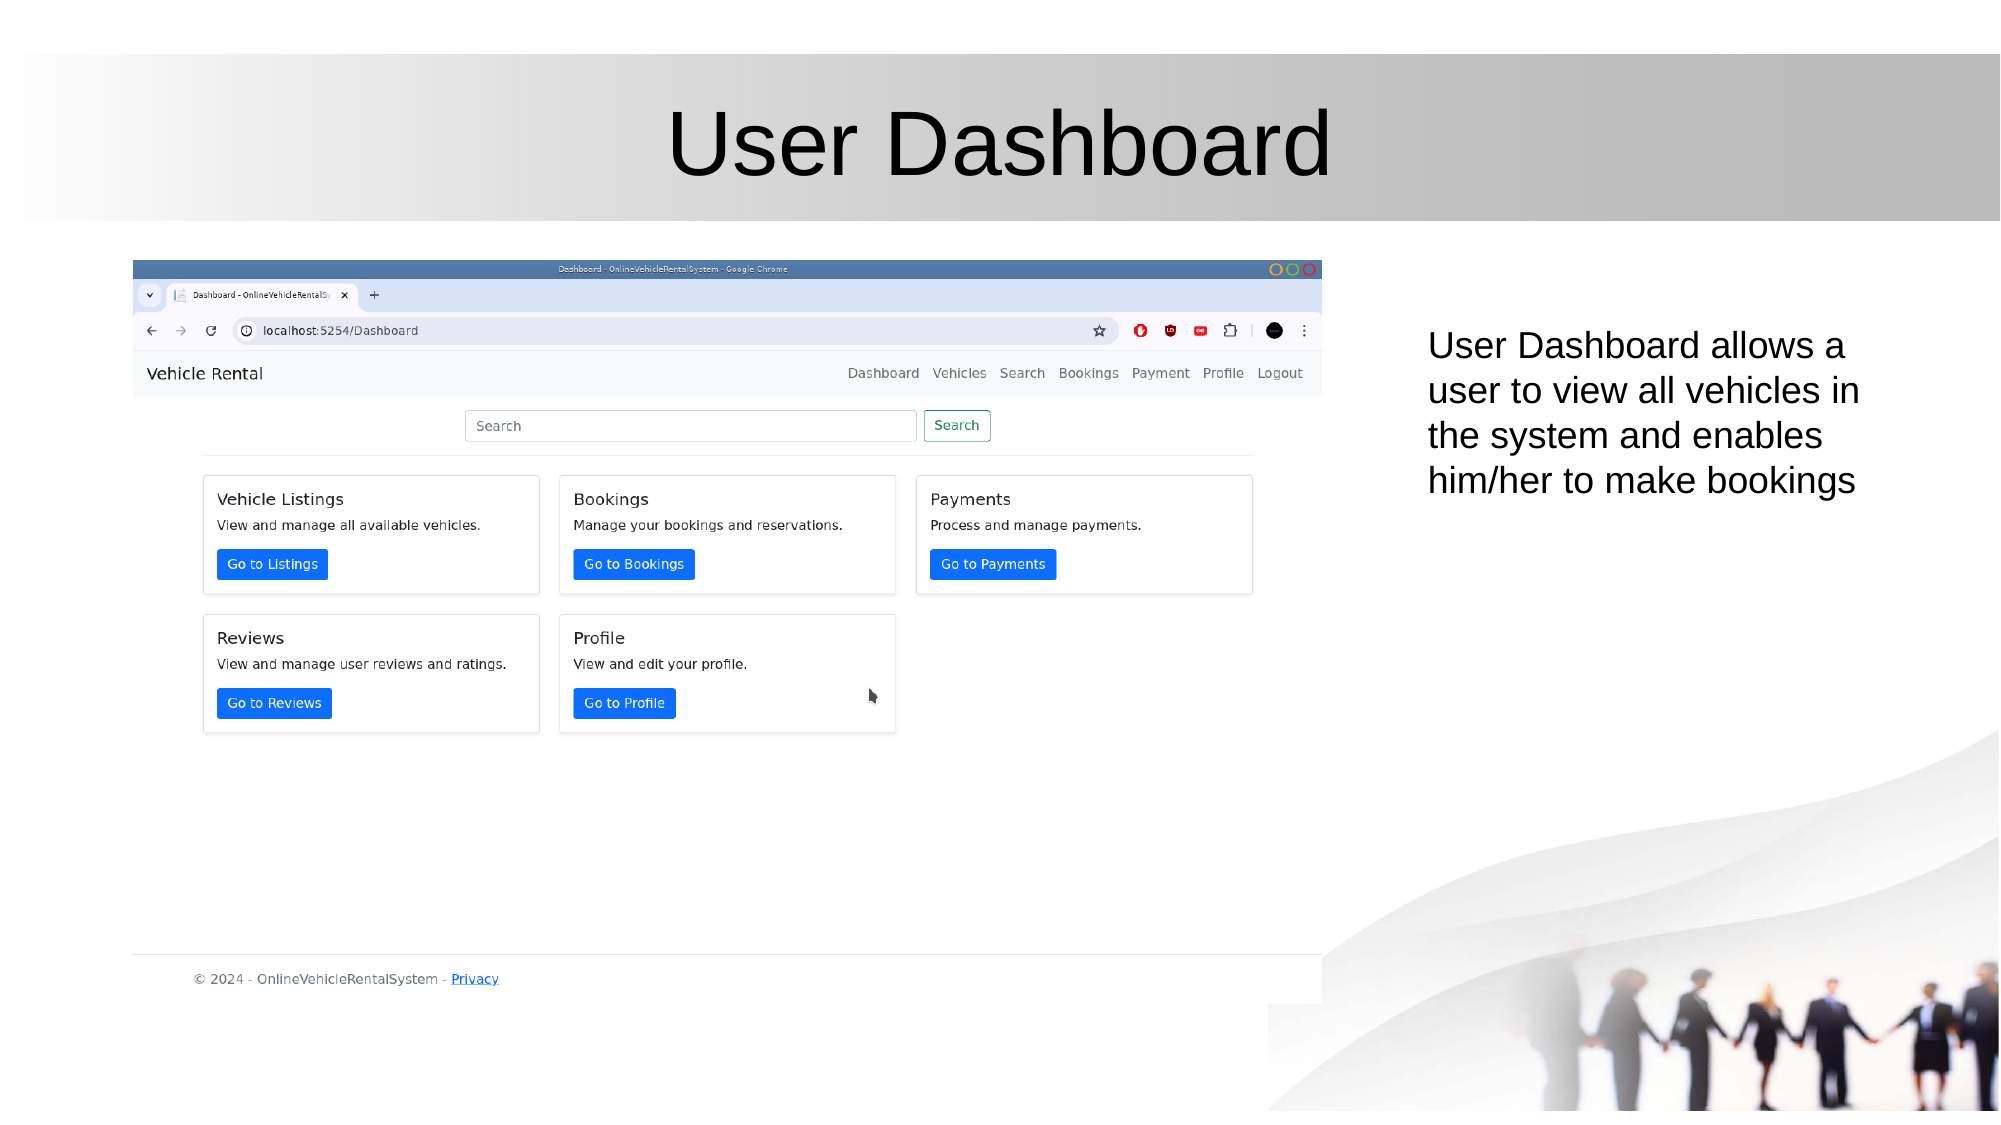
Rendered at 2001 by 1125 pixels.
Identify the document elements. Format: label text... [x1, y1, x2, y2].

picture [1268, 728, 1999, 1111]
text_box User Dashboard allows a user to view all vehicles in the system and enables him/her to make bookings [1413, 313, 1925, 509]
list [133, 260, 1322, 1004]
title User Dashboard [99, 44, 1901, 233]
